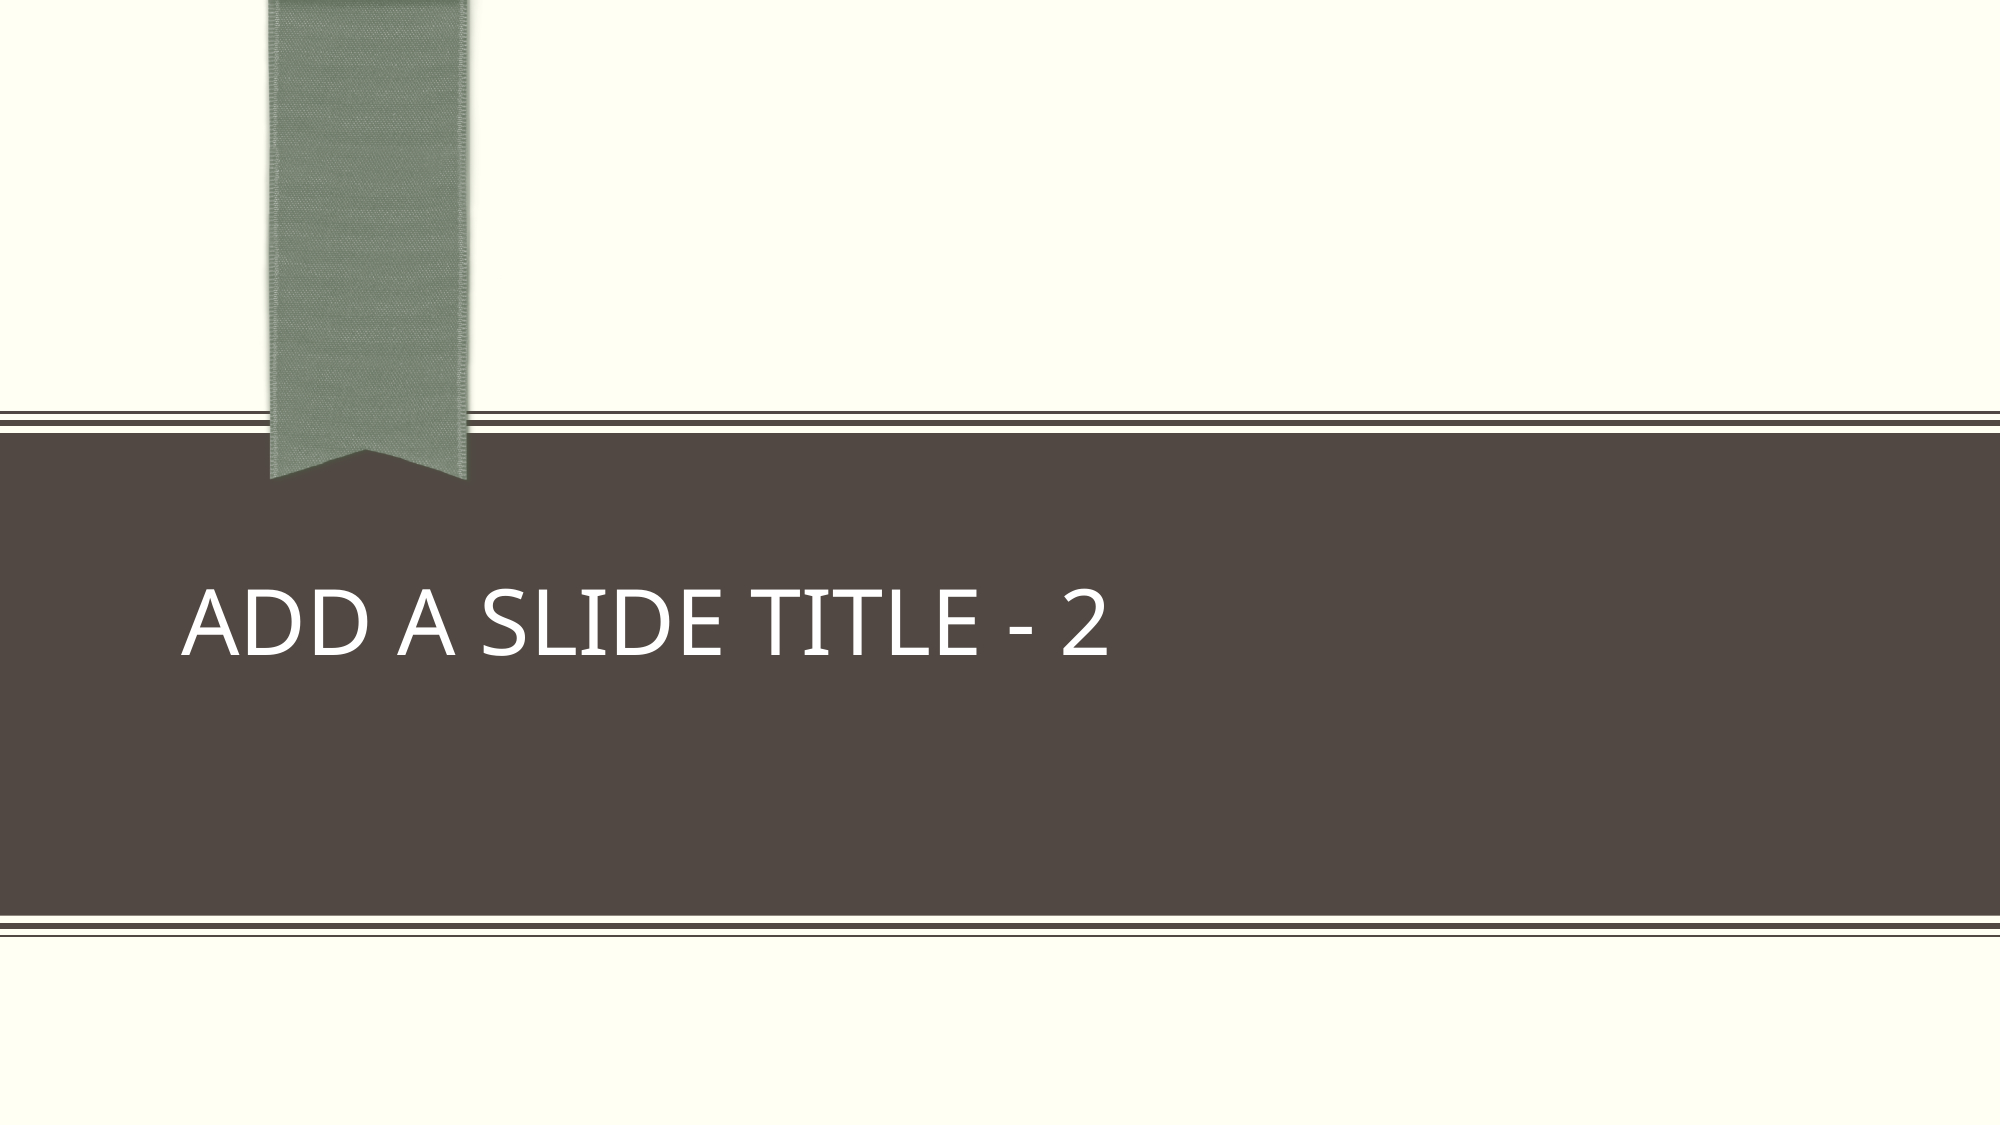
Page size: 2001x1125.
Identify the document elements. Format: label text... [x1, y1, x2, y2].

title Add a Slide Title - 2 [181, 487, 1834, 764]
